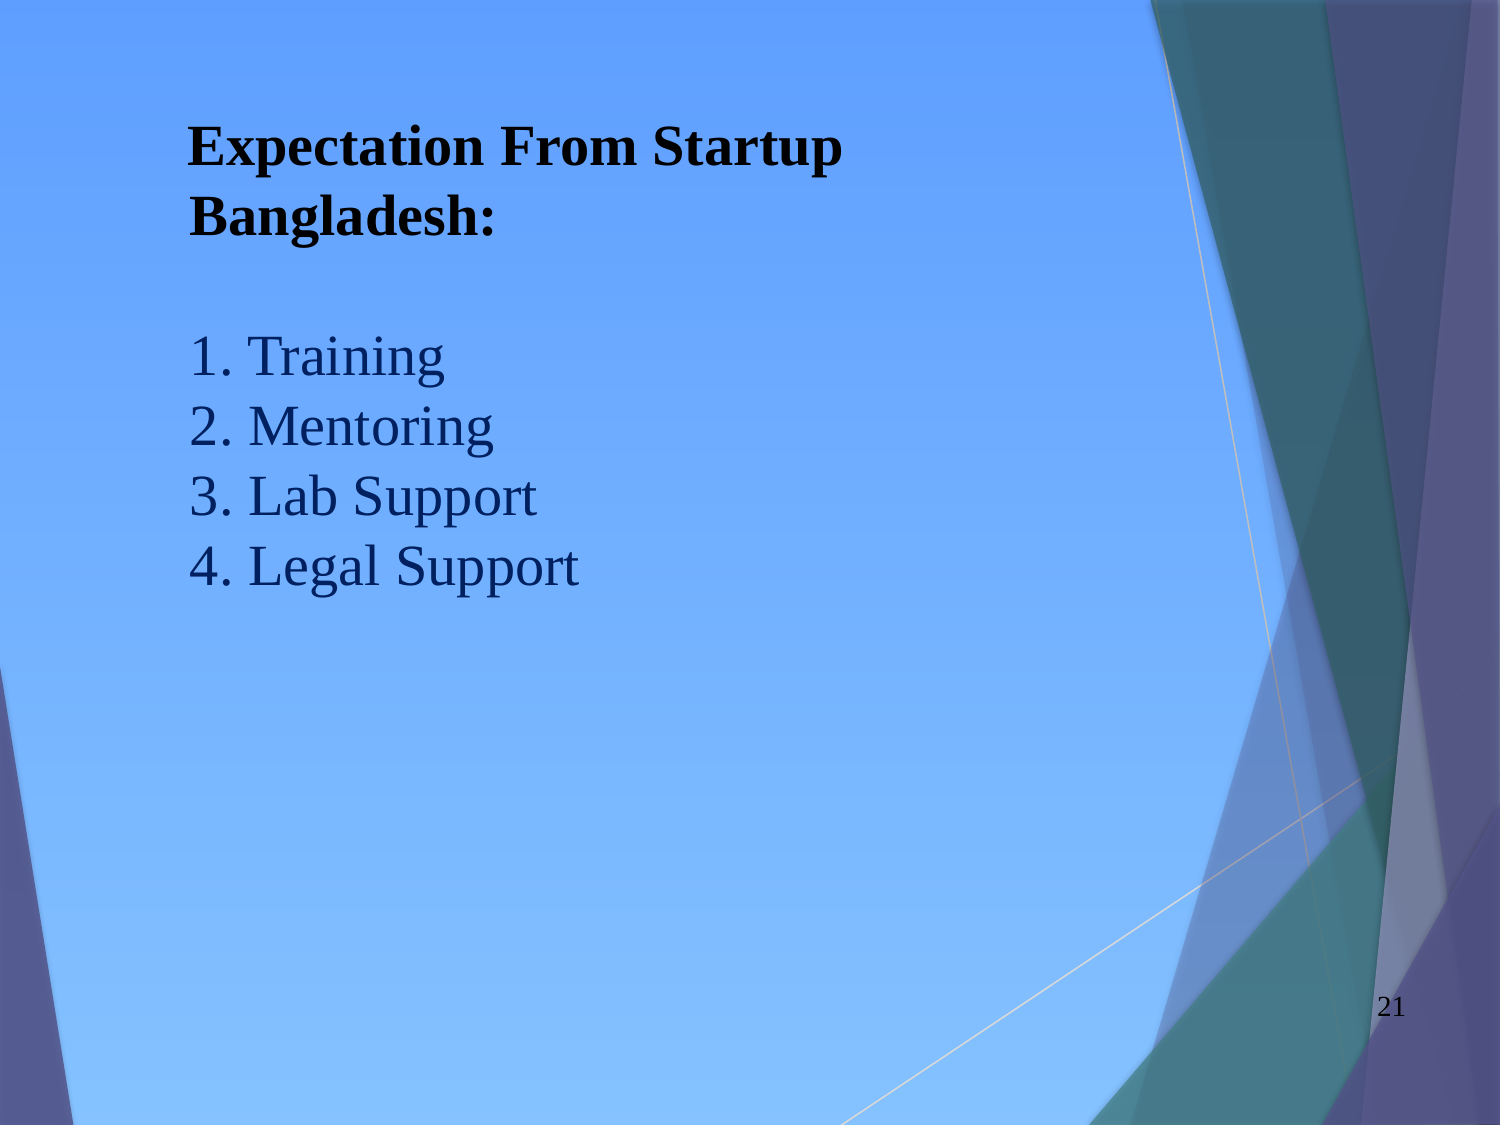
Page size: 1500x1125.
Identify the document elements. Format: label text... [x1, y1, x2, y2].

title Expectation From Startup Bangladesh: 1. Training 2. Mentoring 3. Lab Support 4. Legal Support [99, 99, 1142, 951]
slide_number 21 [1337, 975, 1422, 1035]
